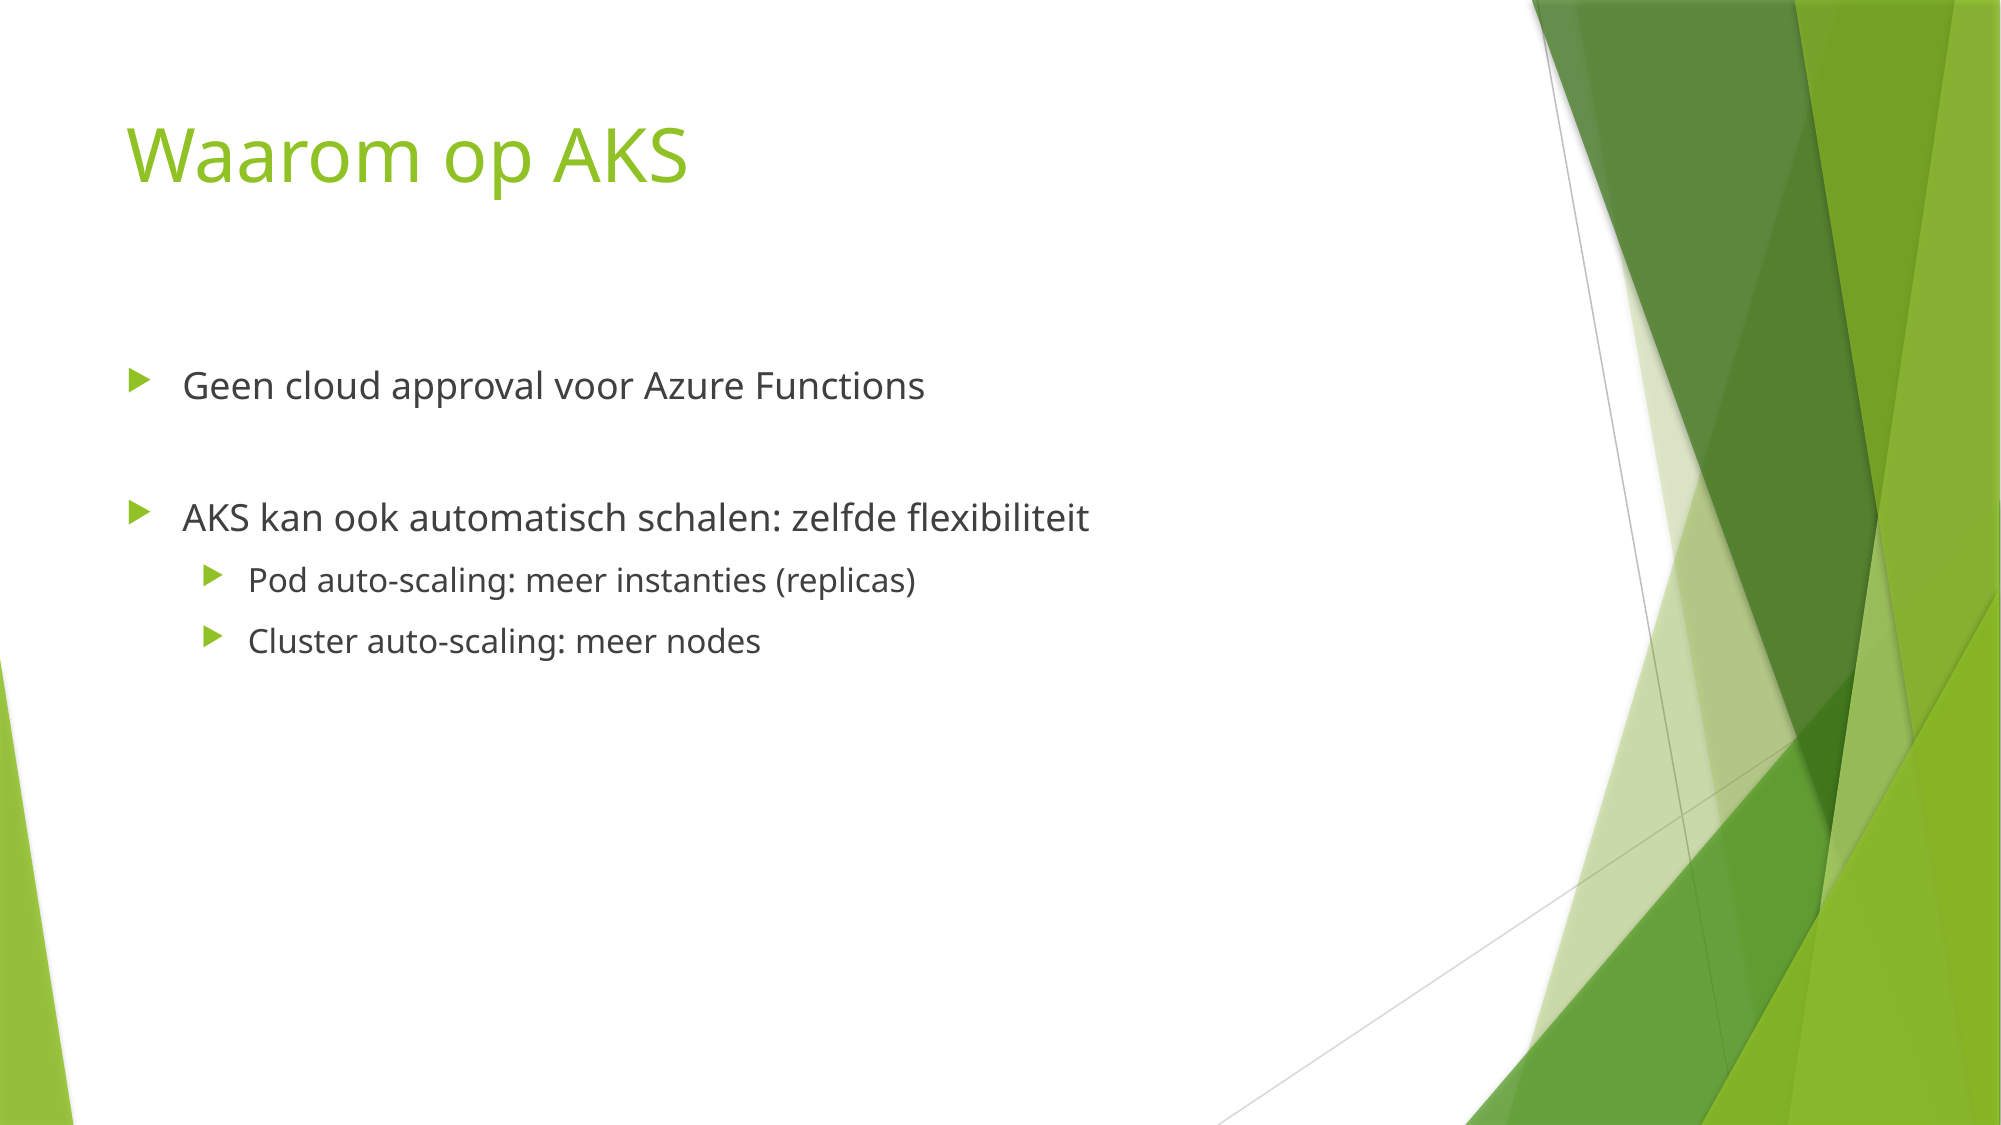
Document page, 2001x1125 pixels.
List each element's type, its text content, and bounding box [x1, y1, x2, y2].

list Geen cloud approval voor Azure Functions AKS kan ook automatisch schalen: zelfde flexibiliteit Pod auto-scaling: meer instanties (replicas) Cluster auto-scaling: meer nodes [111, 354, 1522, 992]
title Waarom op AKS [111, 99, 1522, 317]
